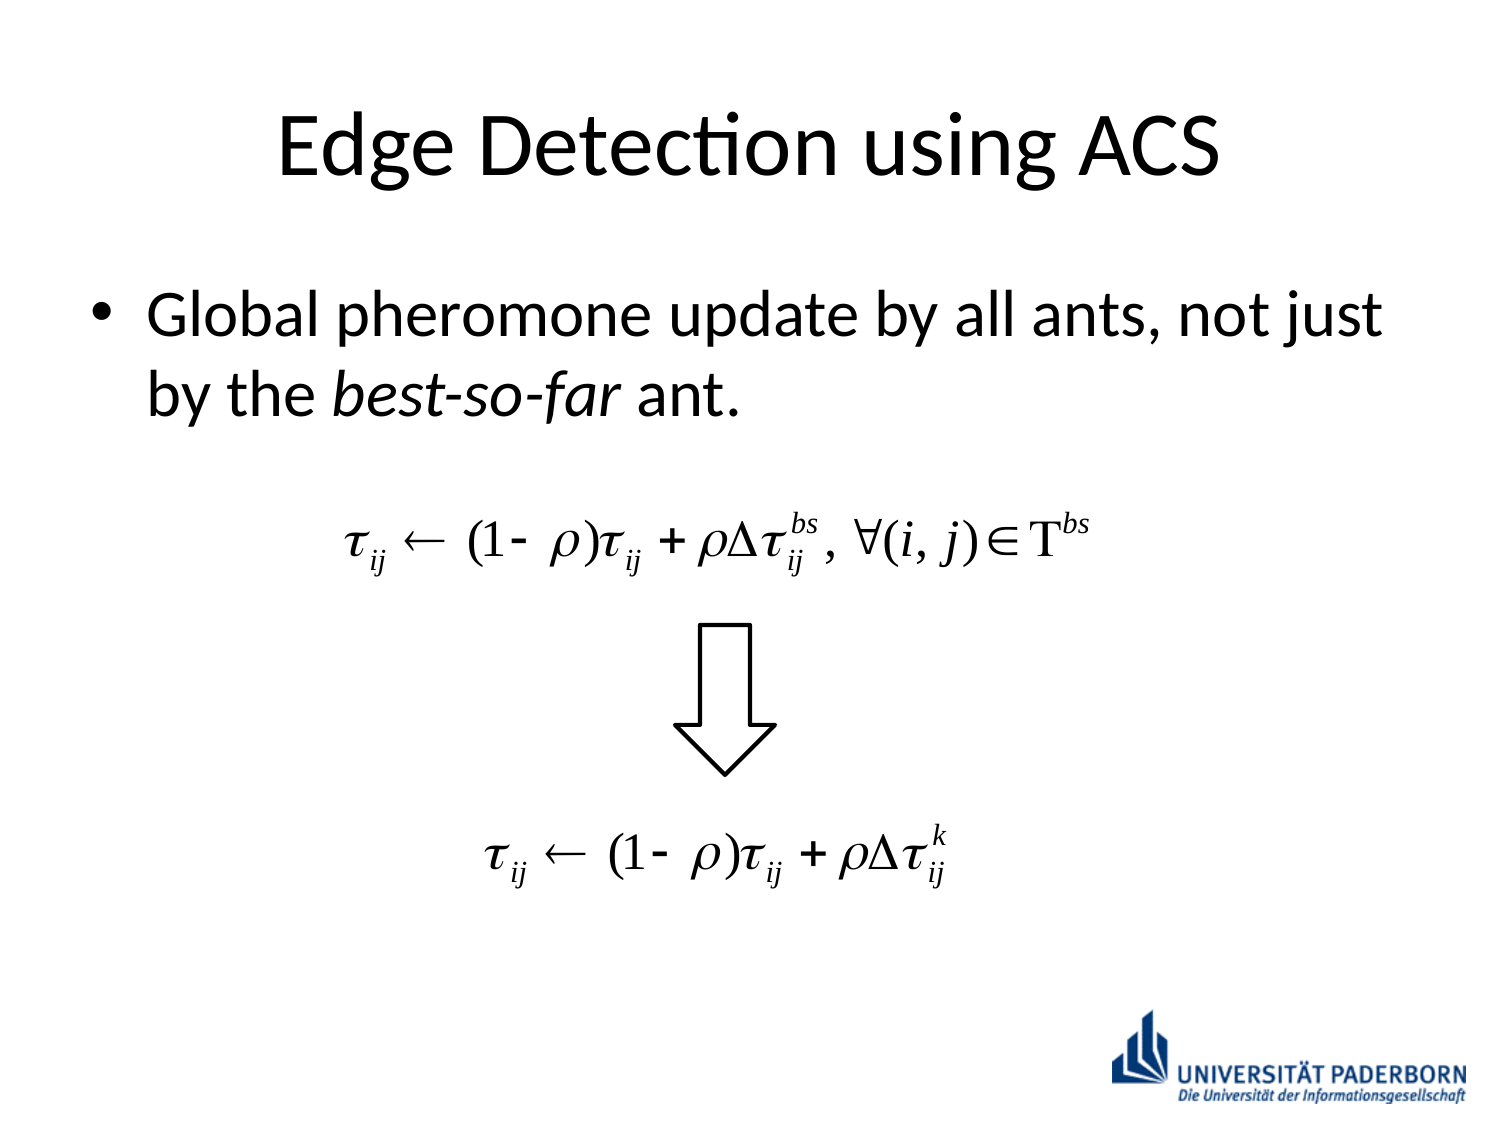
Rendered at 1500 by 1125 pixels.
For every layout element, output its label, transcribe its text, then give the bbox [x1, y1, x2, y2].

text_box [673, 622, 777, 778]
title Edge Detection using ACS [75, 45, 1425, 233]
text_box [338, 499, 1101, 588]
picture [1112, 1009, 1466, 1104]
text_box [479, 812, 957, 901]
list Global pheromone update by all ants, not just by the best-so-far ant. [75, 262, 1425, 1005]
